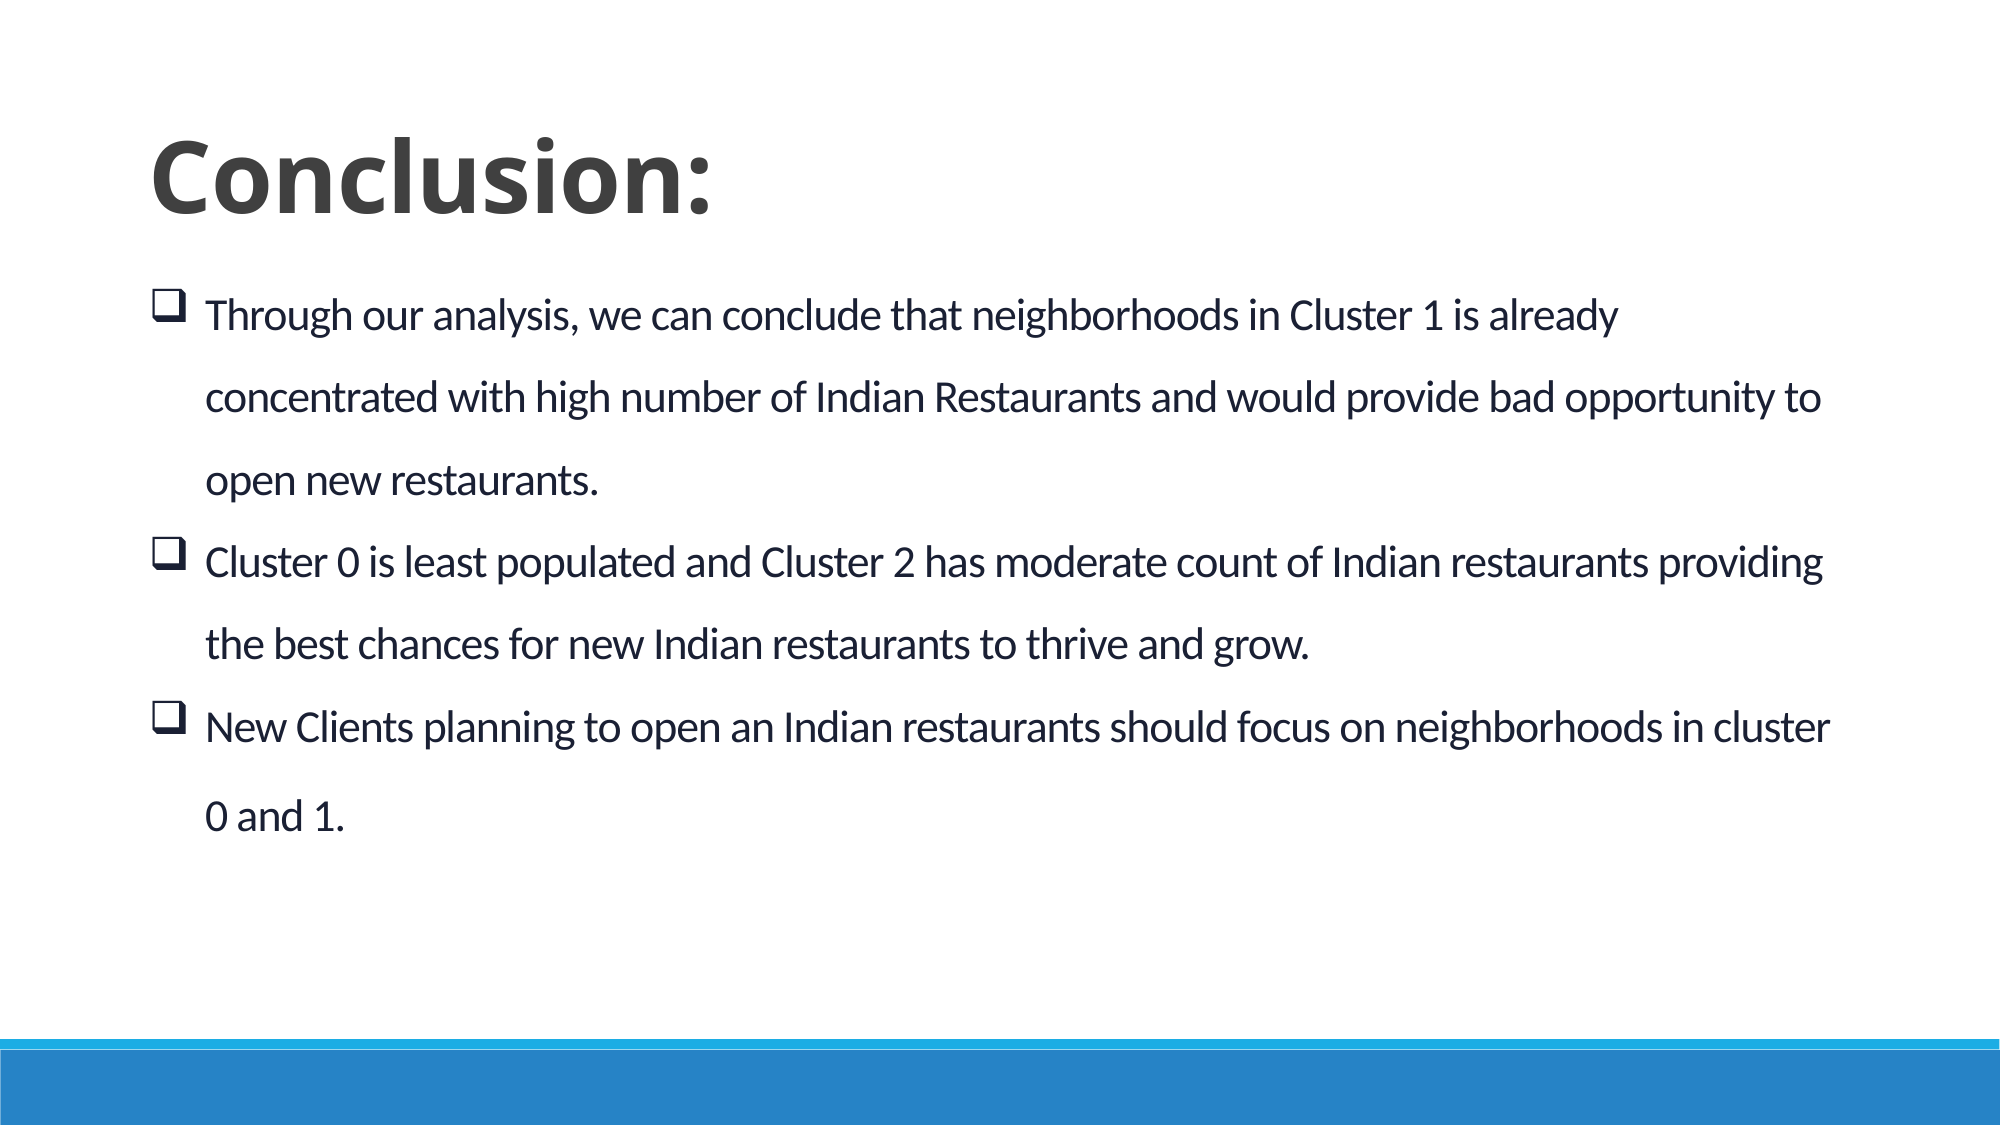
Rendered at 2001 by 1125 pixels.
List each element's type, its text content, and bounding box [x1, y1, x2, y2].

text_box Through our analysis, we can conclude that neighborhoods in Cluster 1 is already concentrated with high number of Indian Restaurants and would provide bad opportunity to open new restaurants. Cluster 0 is least populated and Cluster 2 has moderate count of Indian restaurants providing the best chances for new Indian restaurants to thrive and grow. New Clients planning to open an Indian restaurants should focus on neighborhoods in cluster 0 and 1. [134, 249, 1855, 992]
text_box Conclusion: [134, 124, 1830, 244]
